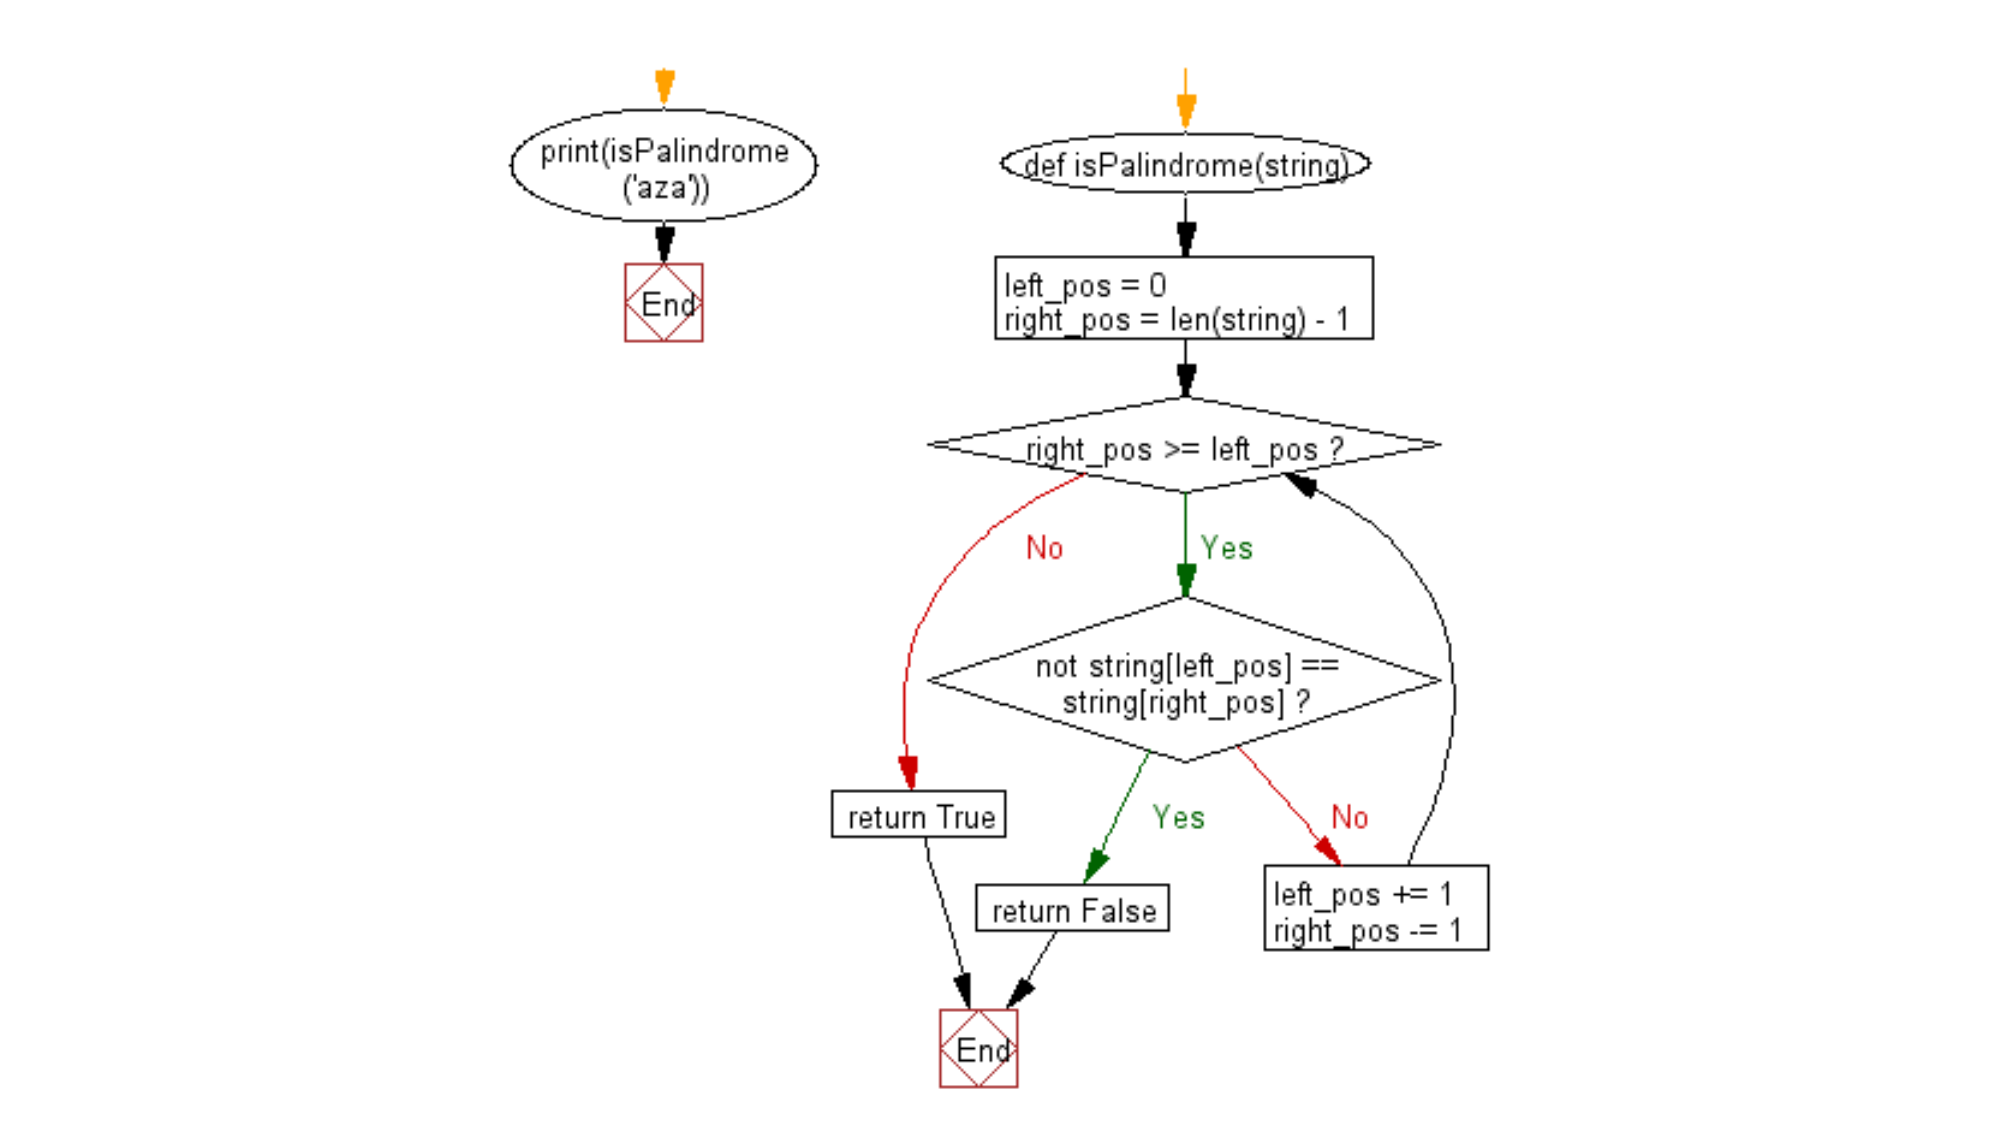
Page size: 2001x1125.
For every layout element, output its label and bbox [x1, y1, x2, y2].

picture [499, 0, 1500, 1125]
